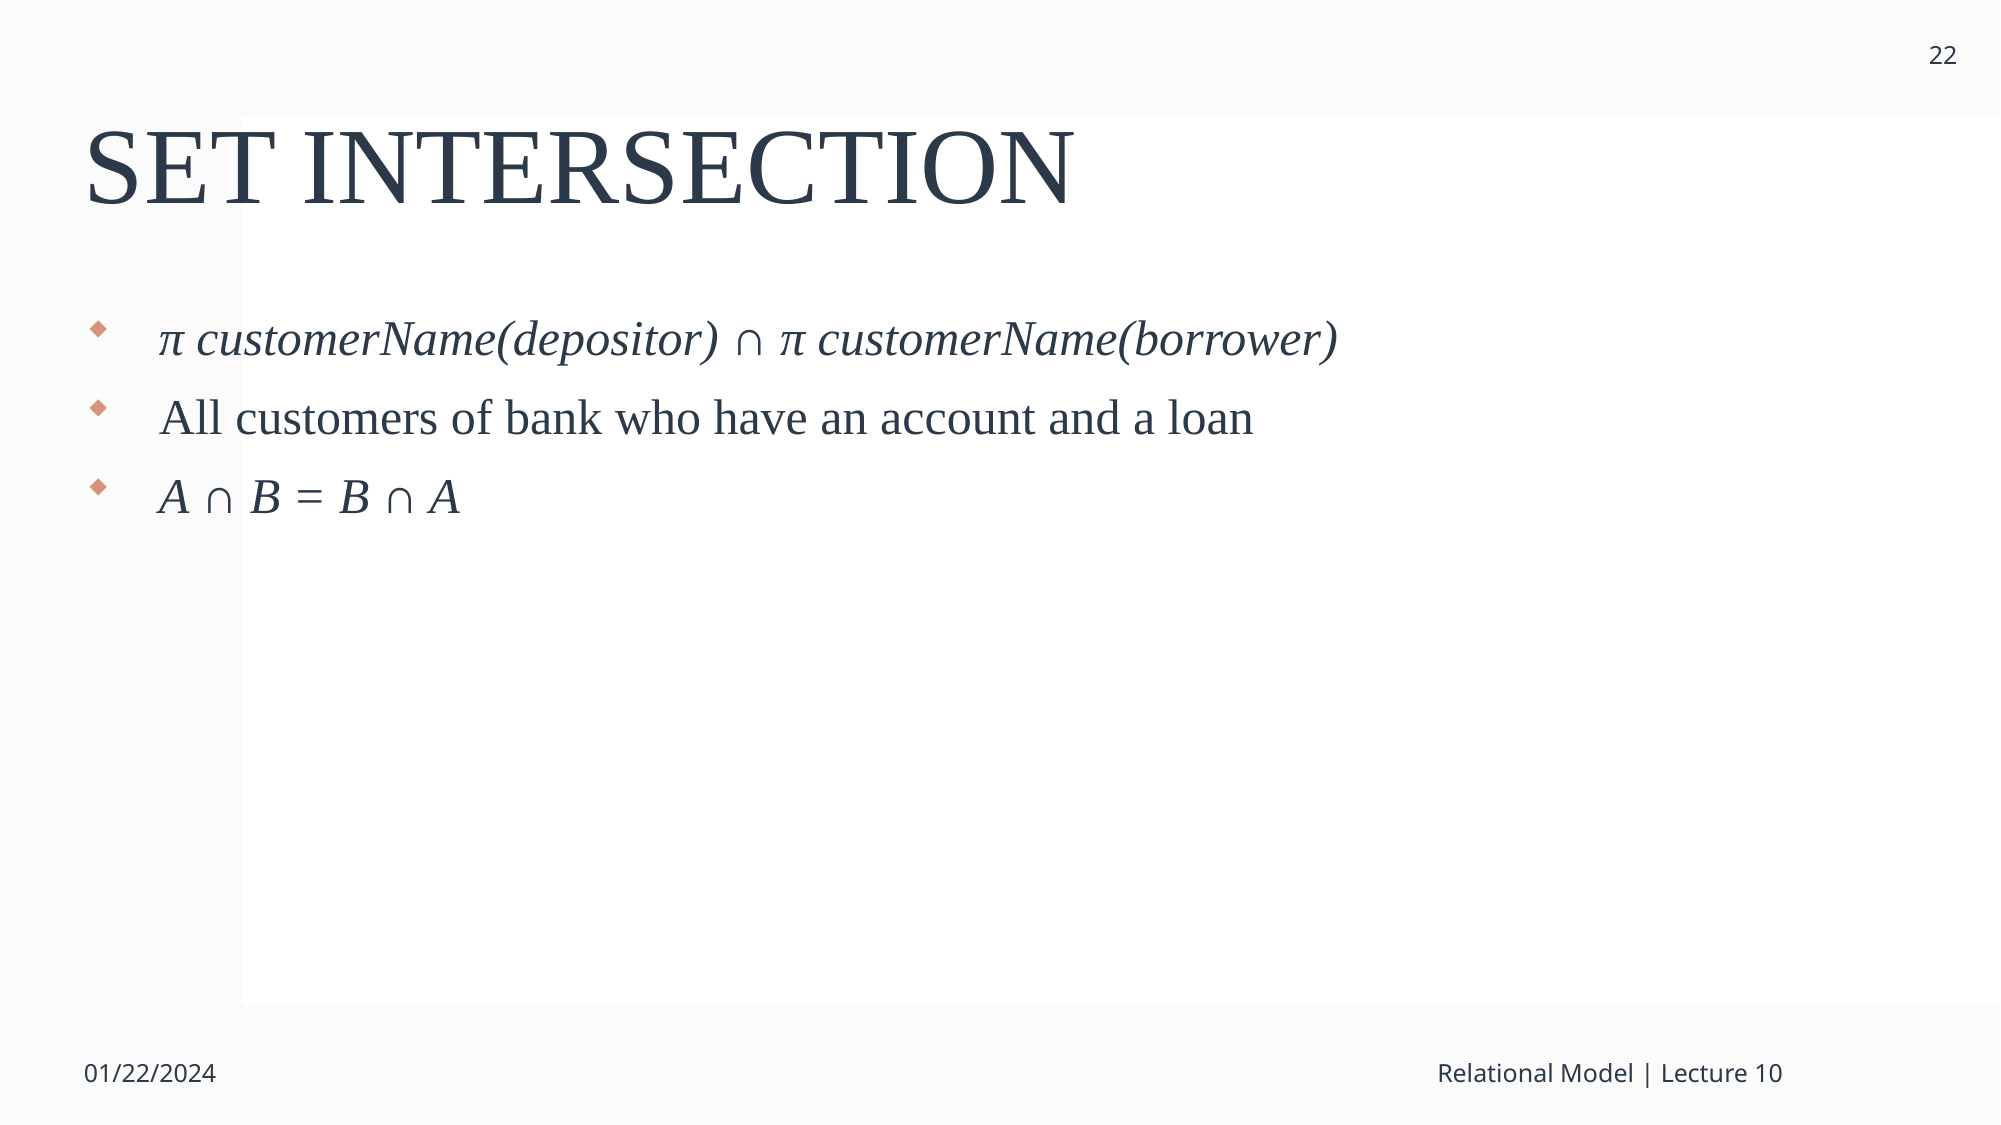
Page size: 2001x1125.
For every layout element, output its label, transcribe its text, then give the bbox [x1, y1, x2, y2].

slide_number 22 [1886, 0, 2000, 113]
title SET INTERSECTION [68, 59, 1799, 278]
footer Relational Model | Lecture 10 [618, 1020, 1799, 1125]
list π customerName(depositor) ∩ π customerName(borrower) All customers of bank who have an account and a loan A ∩ B = B ∩ A [68, 299, 1799, 990]
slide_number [68, 1020, 519, 1125]
